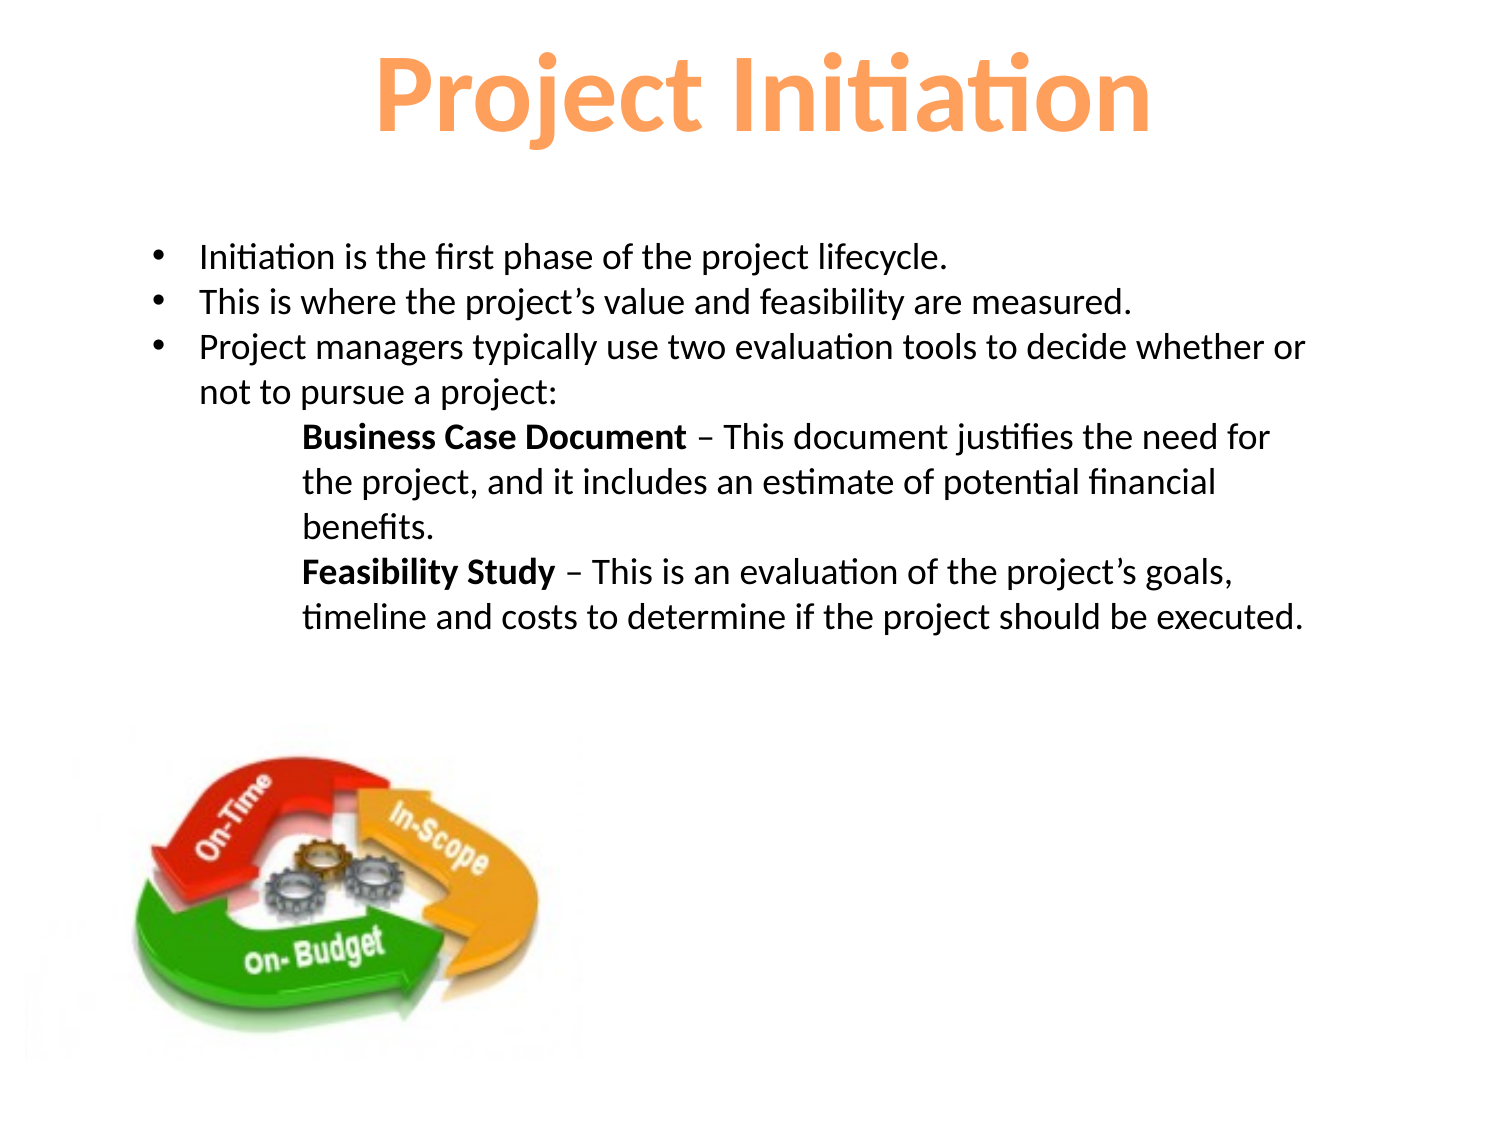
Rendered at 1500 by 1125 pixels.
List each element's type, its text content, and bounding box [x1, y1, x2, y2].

picture [25, 724, 584, 1060]
text_box Project Initiation [359, 10, 1171, 161]
text_box Initiation is the first phase of the project lifecycle. This is where the project’s value and feasibility are measured. Project managers typically use two evaluation tools to decide whether or not to pursue a project: Business Case Document – This document justifies the need for the project, and it includes an estimate of potential financial benefits. Feasibility Study – This is an evaluation of the project’s goals, timeline and costs to determine if the project should be executed. [137, 224, 1325, 645]
text_box [734, 486, 766, 639]
